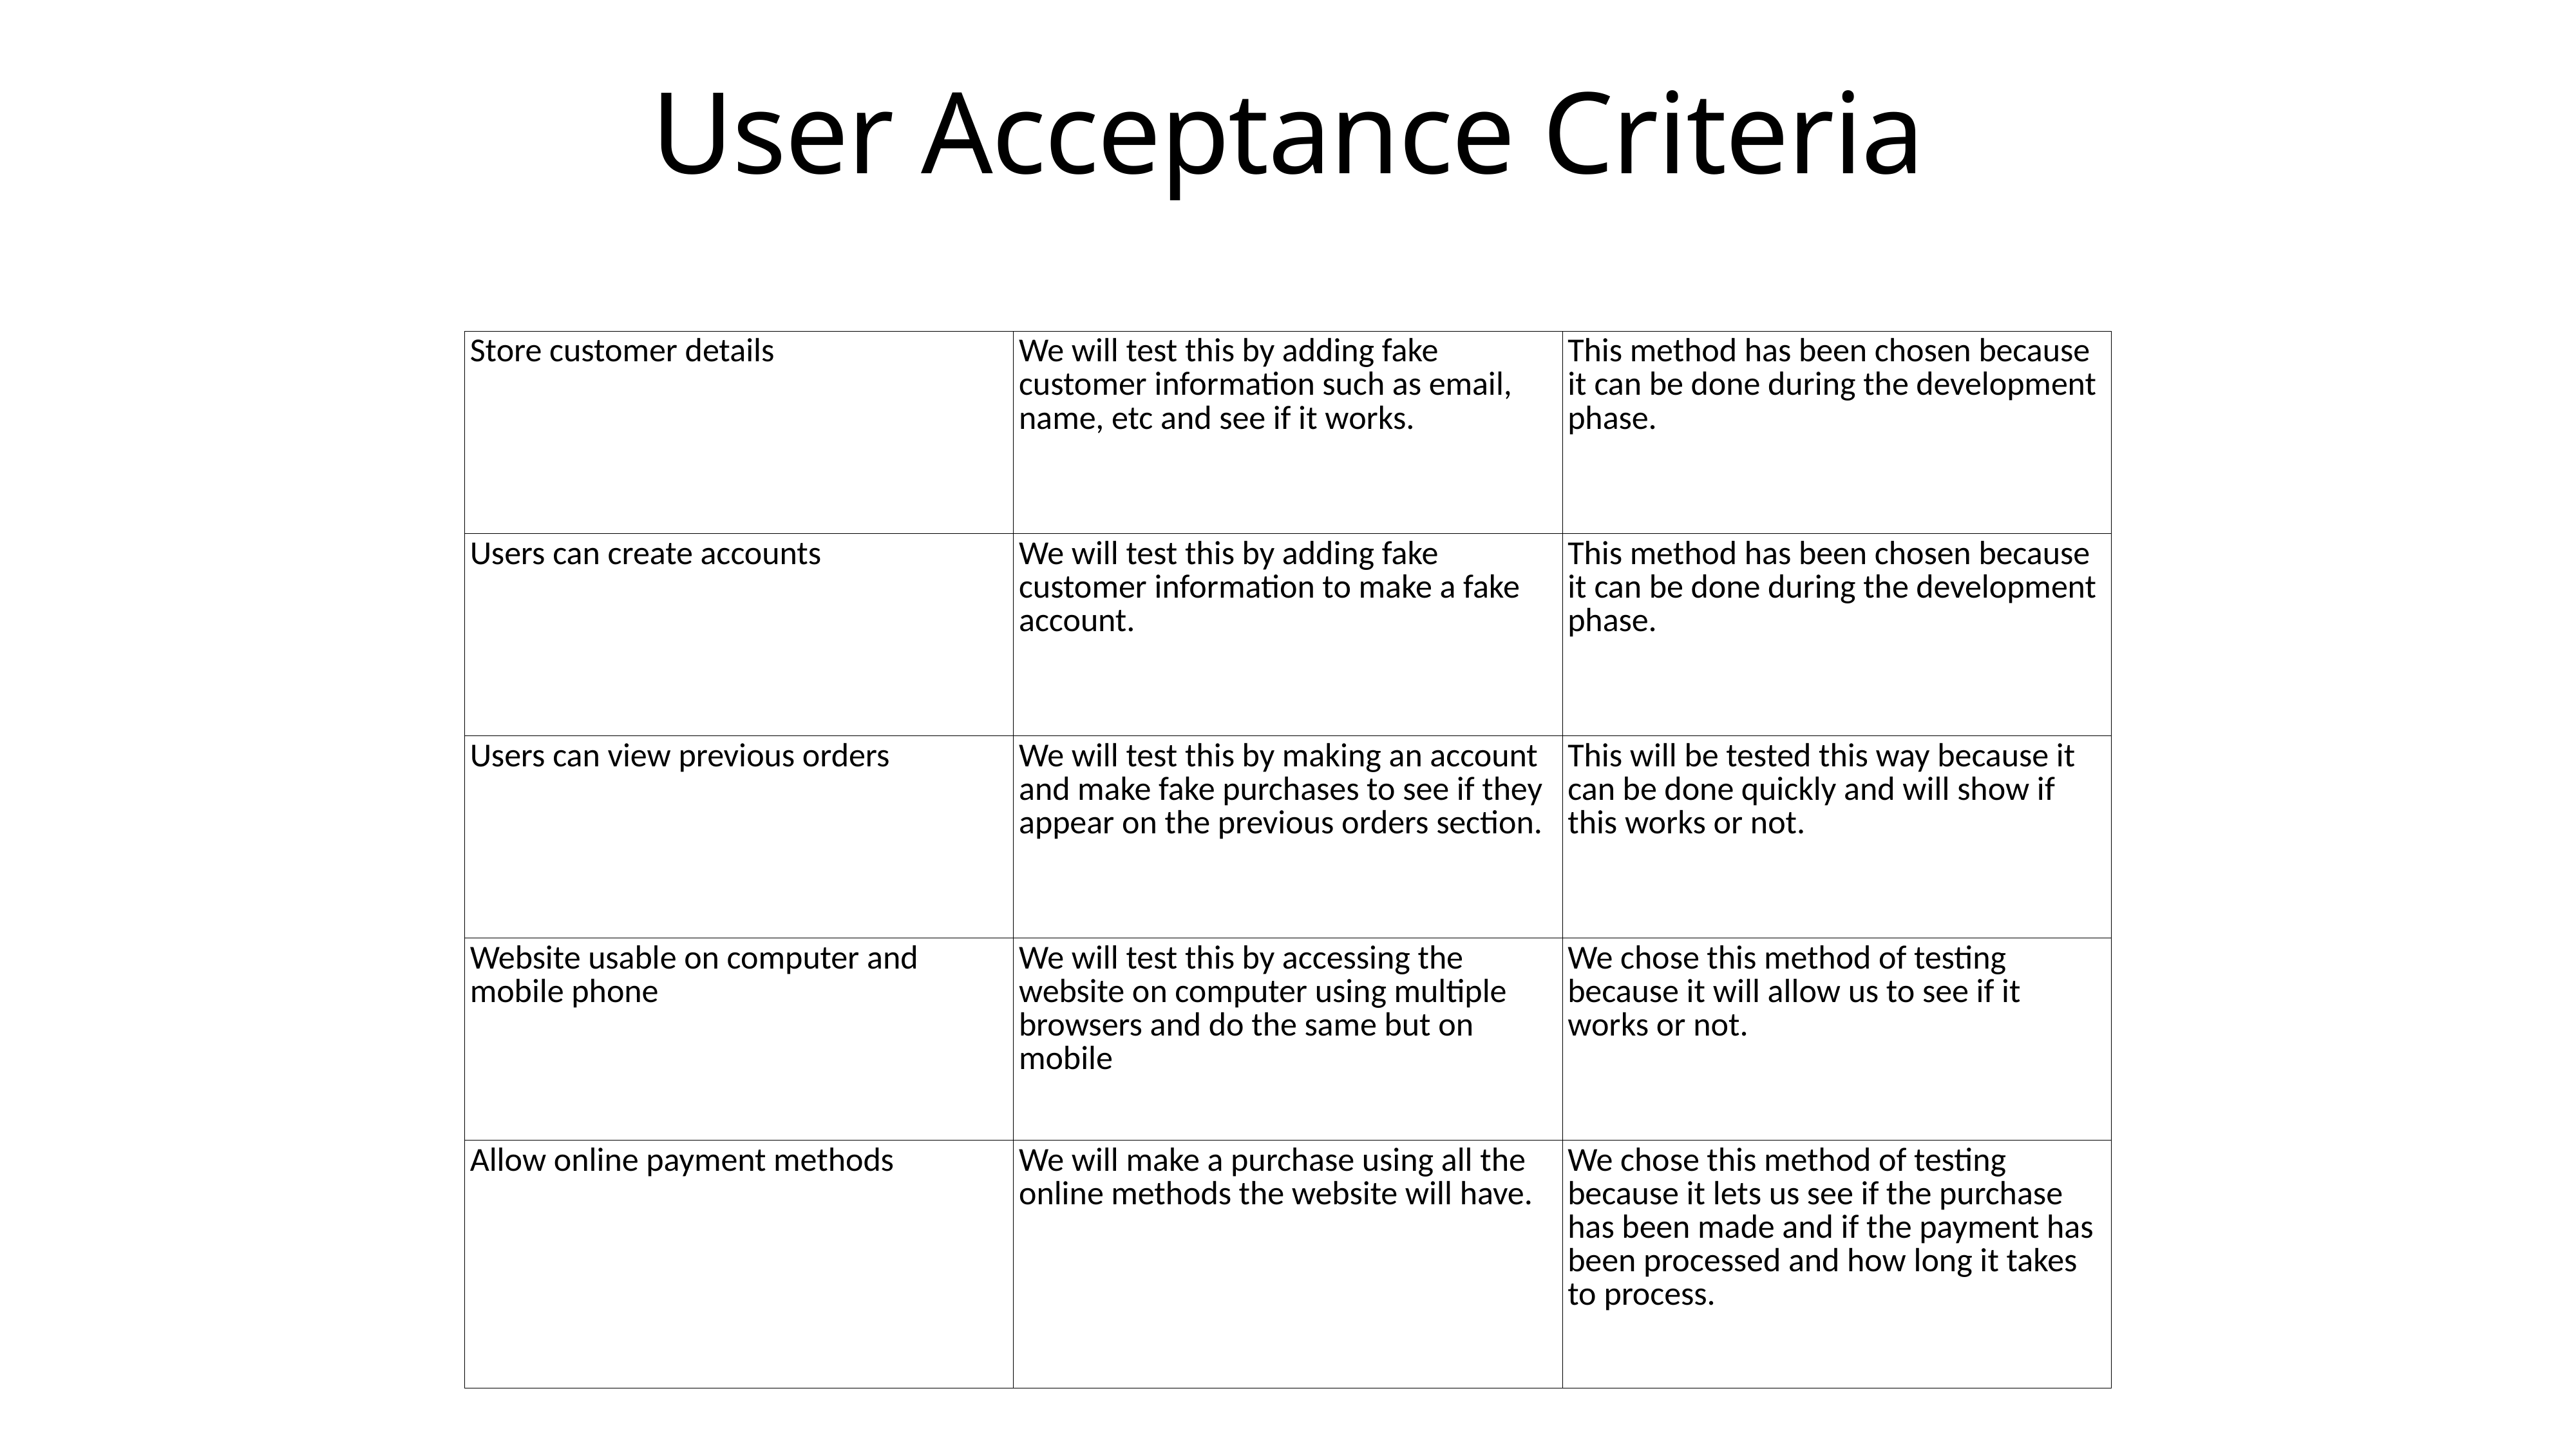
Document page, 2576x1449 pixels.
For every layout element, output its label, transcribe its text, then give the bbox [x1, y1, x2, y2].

table_cell Users can create accounts [465, 534, 1013, 735]
table_cell This method has been chosen because it can be done during the development phase. [1563, 534, 2111, 735]
table_cell Users can view previous orders [465, 736, 1013, 938]
table_cell Allow online payment methods [465, 1141, 1013, 1388]
table_cell This will be tested this way because it can be done quickly and will show if this works or not. [1563, 736, 2111, 938]
title User Acceptance Criteria [128, 81, 2448, 251]
table_cell We will test this by accessing the website on computer using multiple browsers and do the same but on mobile [1014, 938, 1562, 1140]
table_cell We chose this method of testing because it lets us see if the purchase has been made and if the payment has been processed and how long it takes to process. [1563, 1141, 2111, 1388]
table_cell We will test this by adding fake customer information to make a fake account. [1014, 534, 1562, 735]
table_cell We will make a purchase using all the online methods the website will have. [1014, 1141, 1562, 1388]
table_cell Website usable on computer and mobile phone [465, 938, 1013, 1140]
table_cell We will test this by making an account and make fake purchases to see if they appear on the previous orders section. [1014, 736, 1562, 938]
list [128, 251, 2448, 341]
table_cell We chose this method of testing because it will allow us to see if it works or not. [1563, 938, 2111, 1140]
table_header We will test this by adding fake customer information such as email, name, etc and see if it works. [1014, 332, 1562, 533]
table_header This method has been chosen because it can be done during the development phase. [1563, 332, 2111, 533]
table_header Store customer details [465, 332, 1013, 533]
